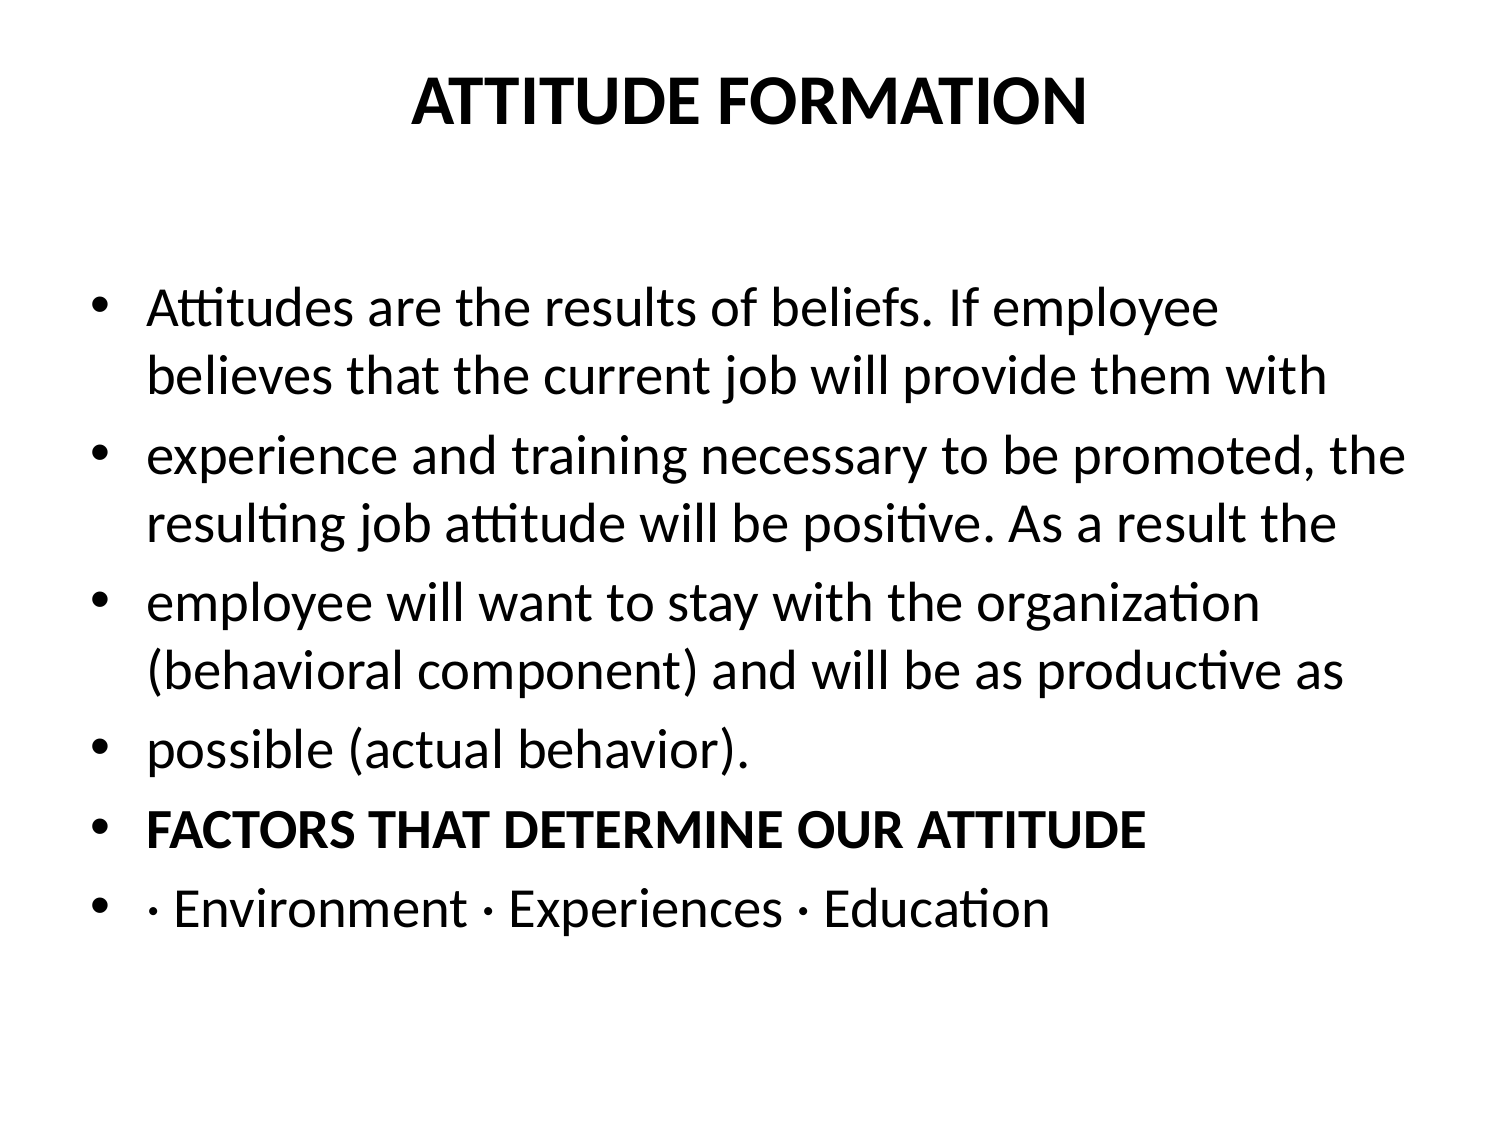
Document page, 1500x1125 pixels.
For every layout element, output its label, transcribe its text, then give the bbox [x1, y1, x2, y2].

list Attitudes are the results of beliefs. If employee believes that the current job will provide them with experience and training necessary to be promoted, the resulting job attitude will be positive. As a result the employee will want to stay with the organization (behavioral component) and will be as productive as possible (actual behavior). FACTORS THAT DETERMINE OUR ATTITUDE · Environment · Experiences · Education [75, 262, 1425, 1005]
title ATTITUDE FORMATION [75, 45, 1425, 233]
